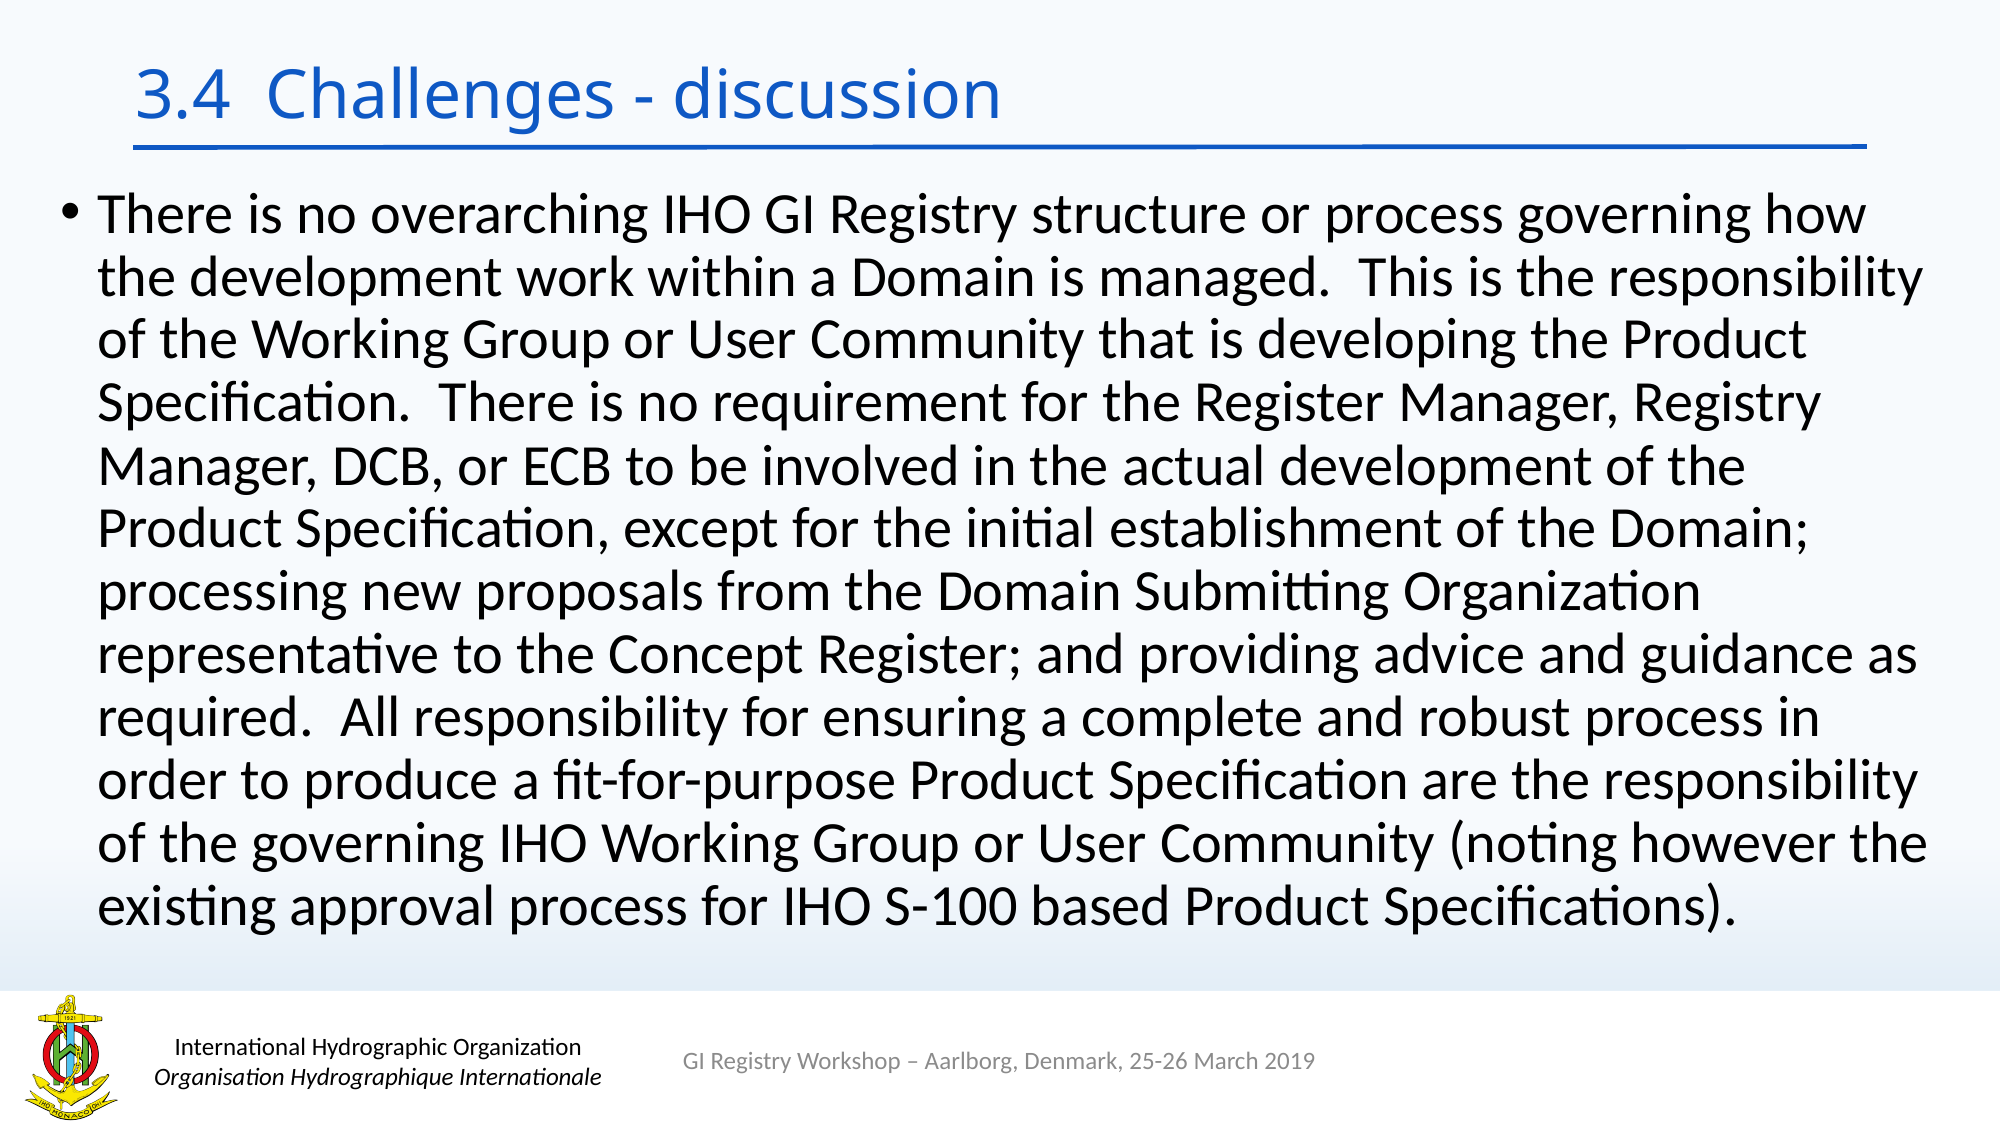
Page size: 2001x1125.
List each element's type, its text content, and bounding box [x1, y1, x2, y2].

picture [17, 990, 122, 1125]
footer GI Registry Workshop – Aarlborg, Denmark, 25-26 March 2019 [662, 1029, 1338, 1090]
title 3.4 Challenges - discussion [120, 52, 1846, 142]
list There is no overarching IHO GI Registry structure or process governing how the development work within a Domain is managed. This is the responsibility of the Working Group or User Community that is developing the Product Specification. There is no requirement for the Register Manager, Registry Manager, DCB, or ECB to be involved in the actual development of the Product Specification, except for the initial establishment of the Domain; processing new proposals from the Domain Submitting Organization representative to the Concept Register; and providing advice and guidance as required. All responsibility for ensuring a complete and robust process in order to produce a fit-for-purpose Product Specification are the responsibility of the governing IHO Working Group or User Community (noting however the existing approval process for IHO S-100 based Product Specifications). [45, 175, 1955, 907]
